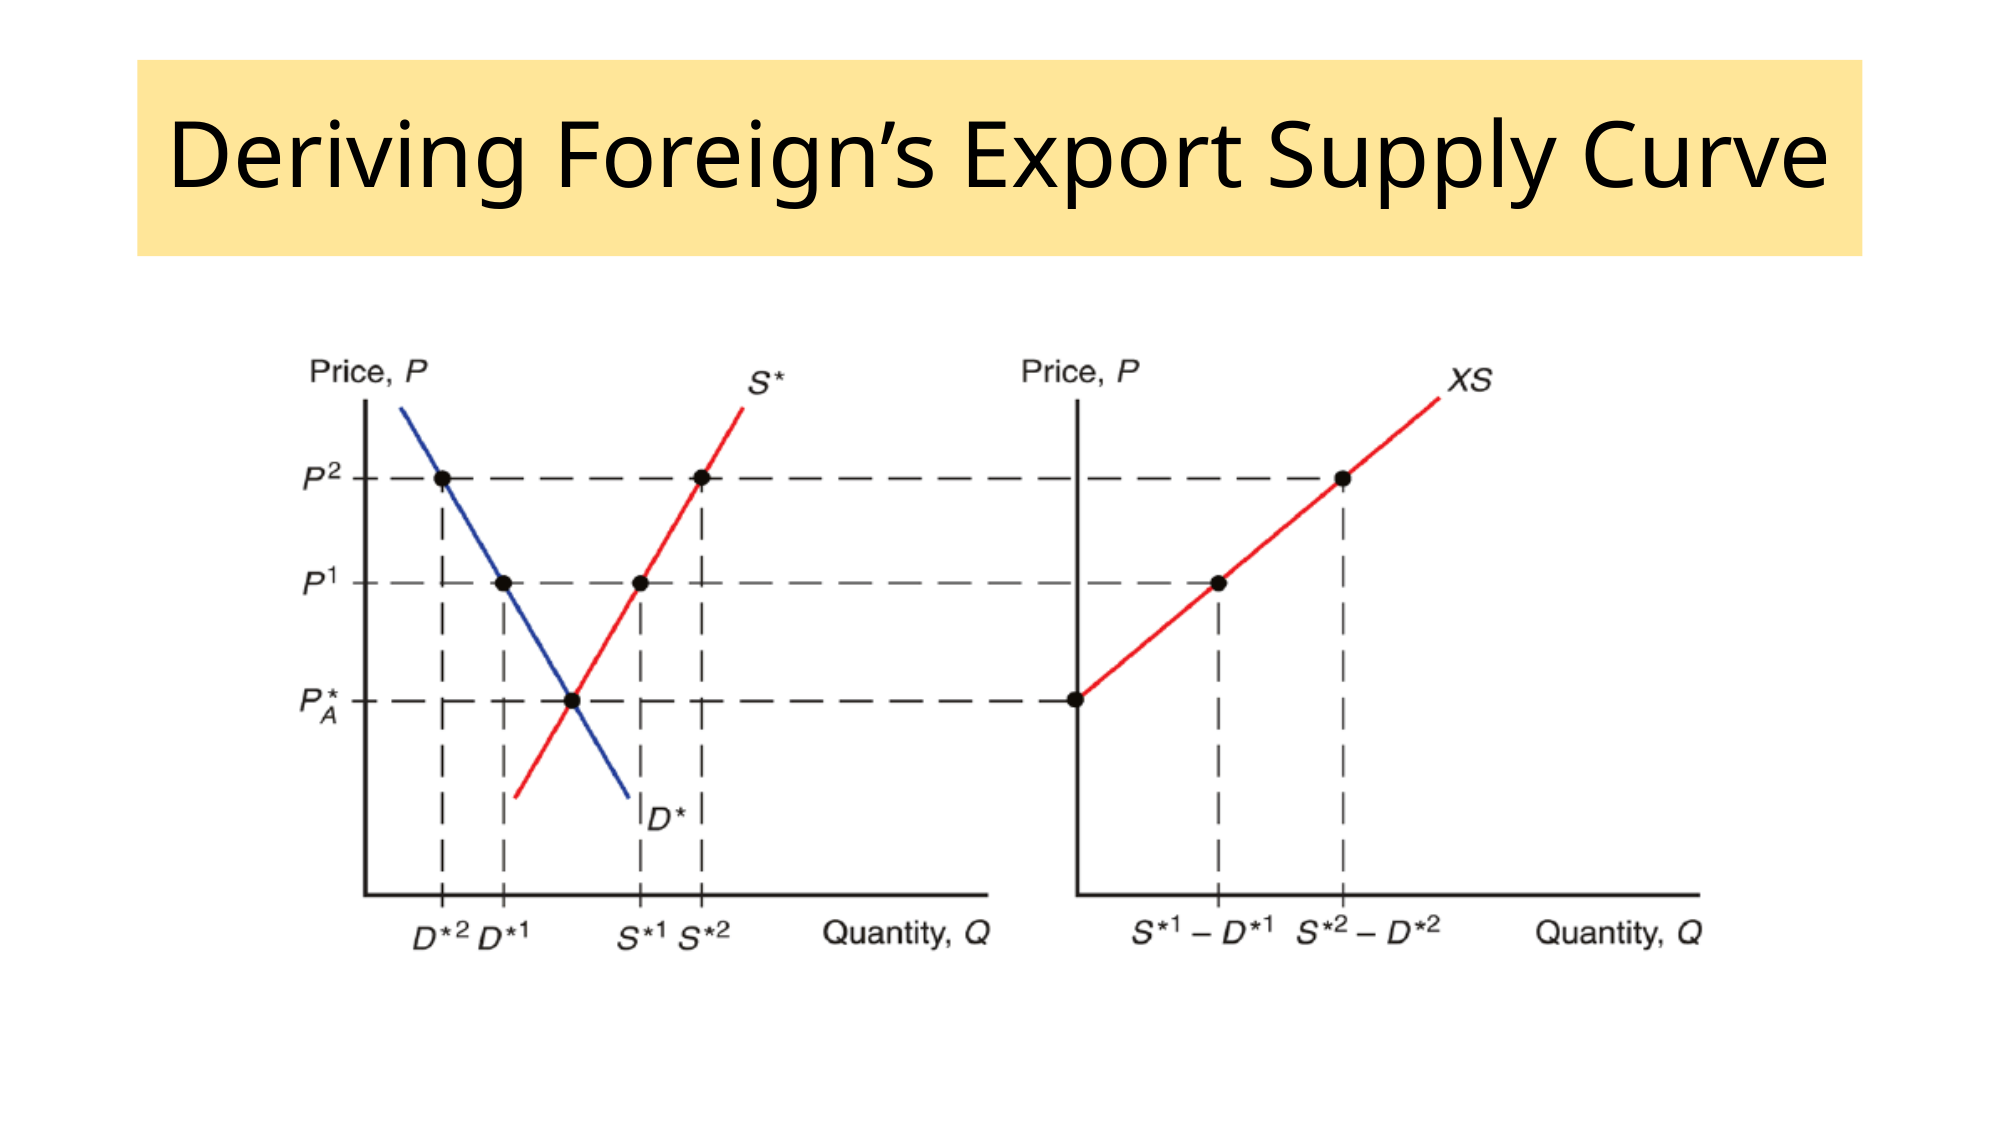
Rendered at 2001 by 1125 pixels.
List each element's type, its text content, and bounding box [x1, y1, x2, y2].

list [293, 349, 1712, 960]
title Deriving Foreign’s Export Supply Curve [137, 59, 1863, 257]
